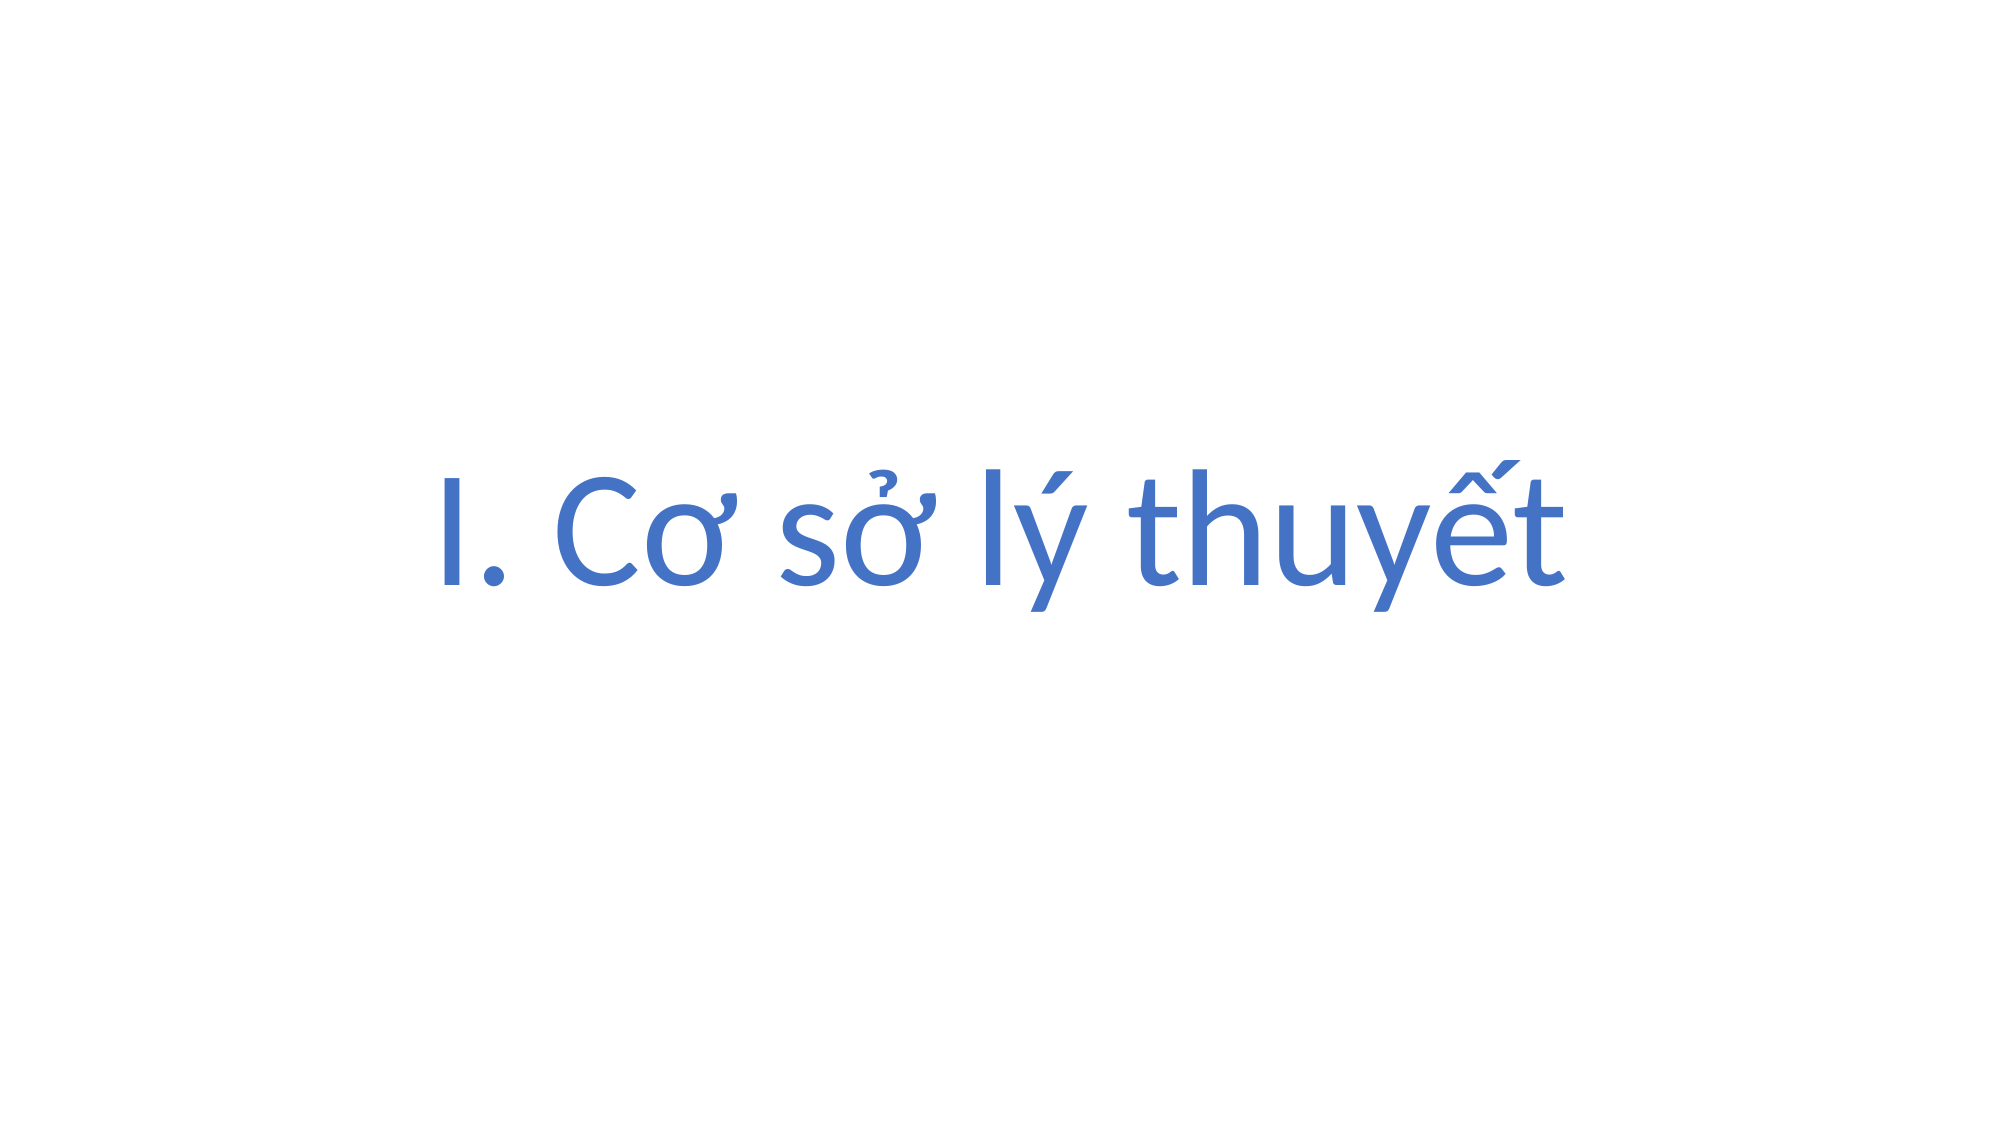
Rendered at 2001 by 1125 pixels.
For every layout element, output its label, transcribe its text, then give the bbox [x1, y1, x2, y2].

text_box I. Cơ sở lý thuyết [415, 410, 1585, 626]
